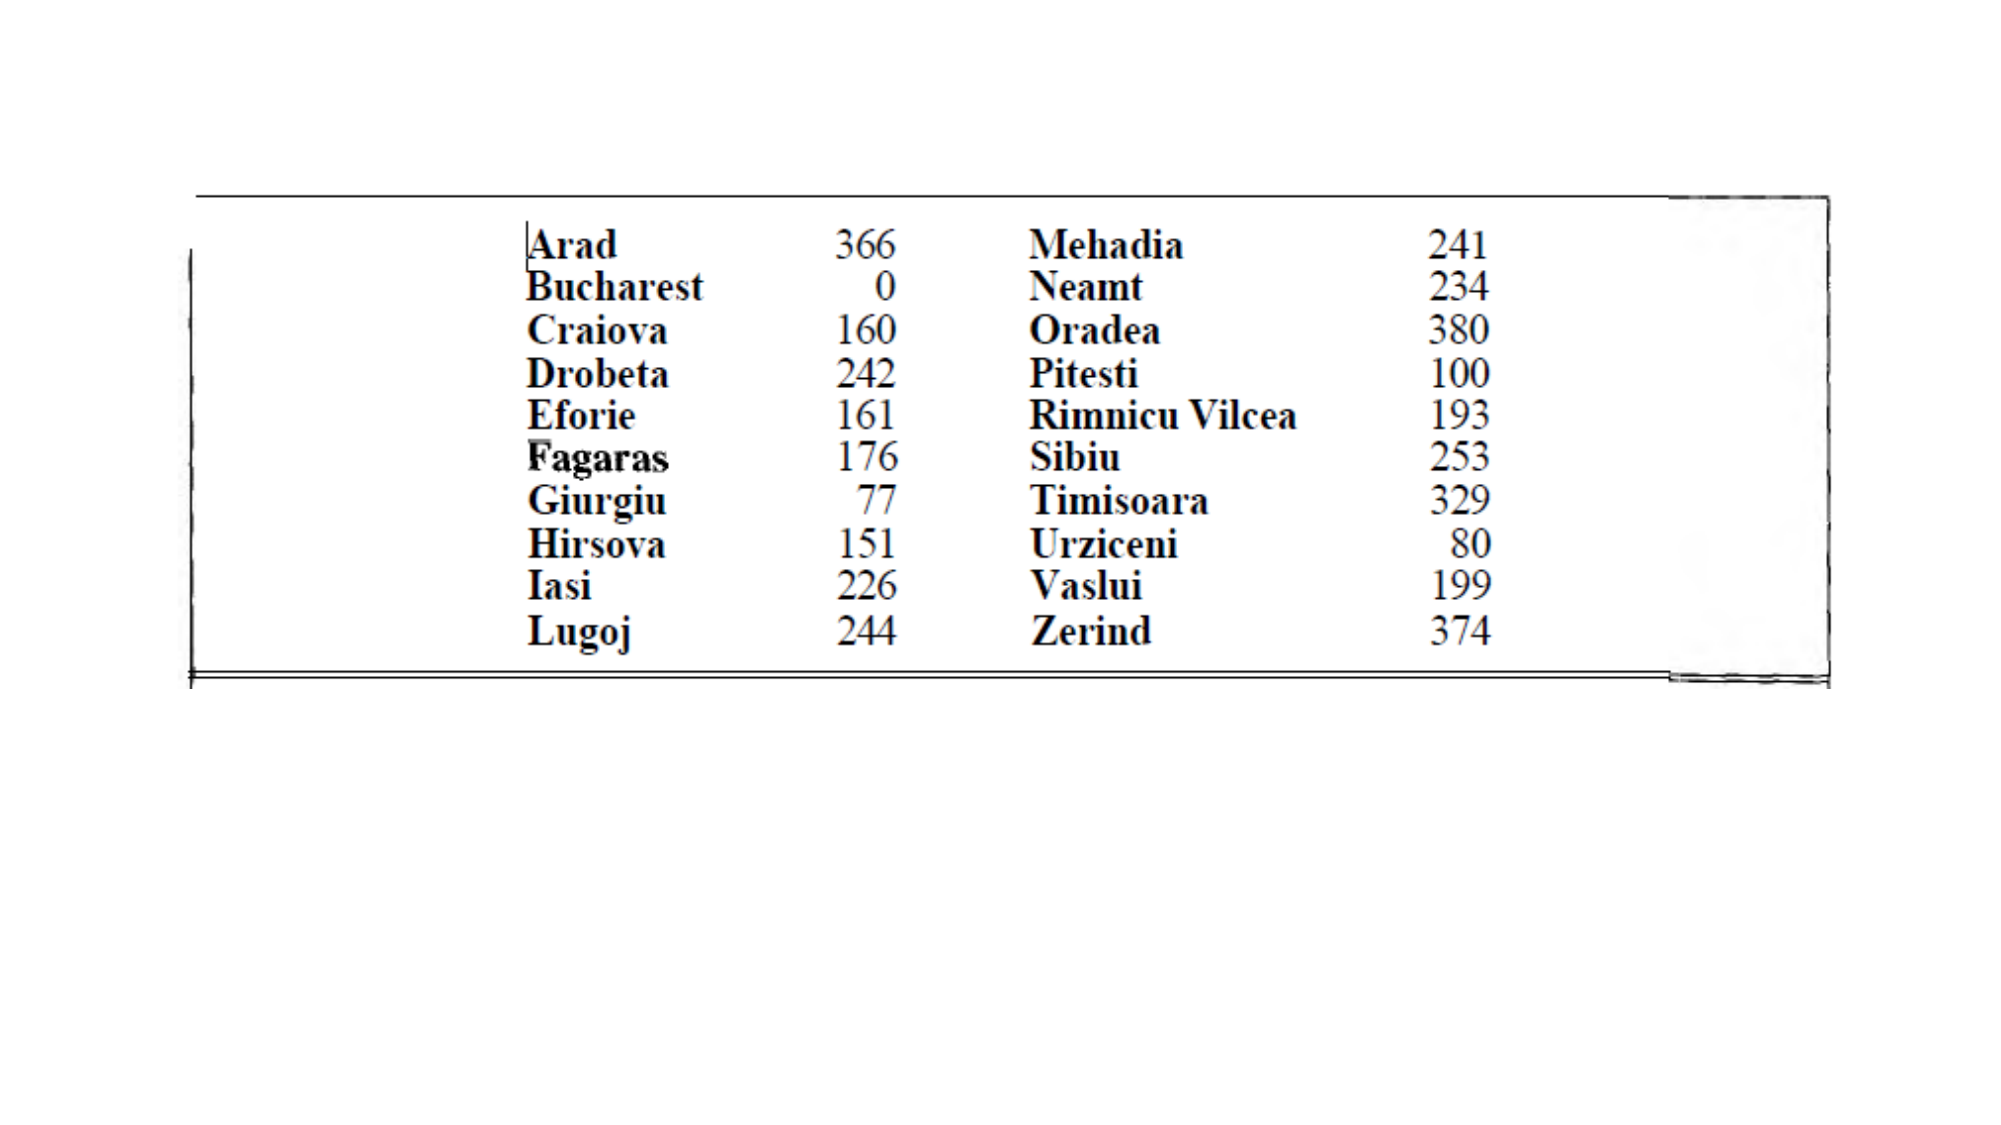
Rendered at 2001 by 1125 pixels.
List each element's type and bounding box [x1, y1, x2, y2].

picture [149, 172, 1851, 689]
